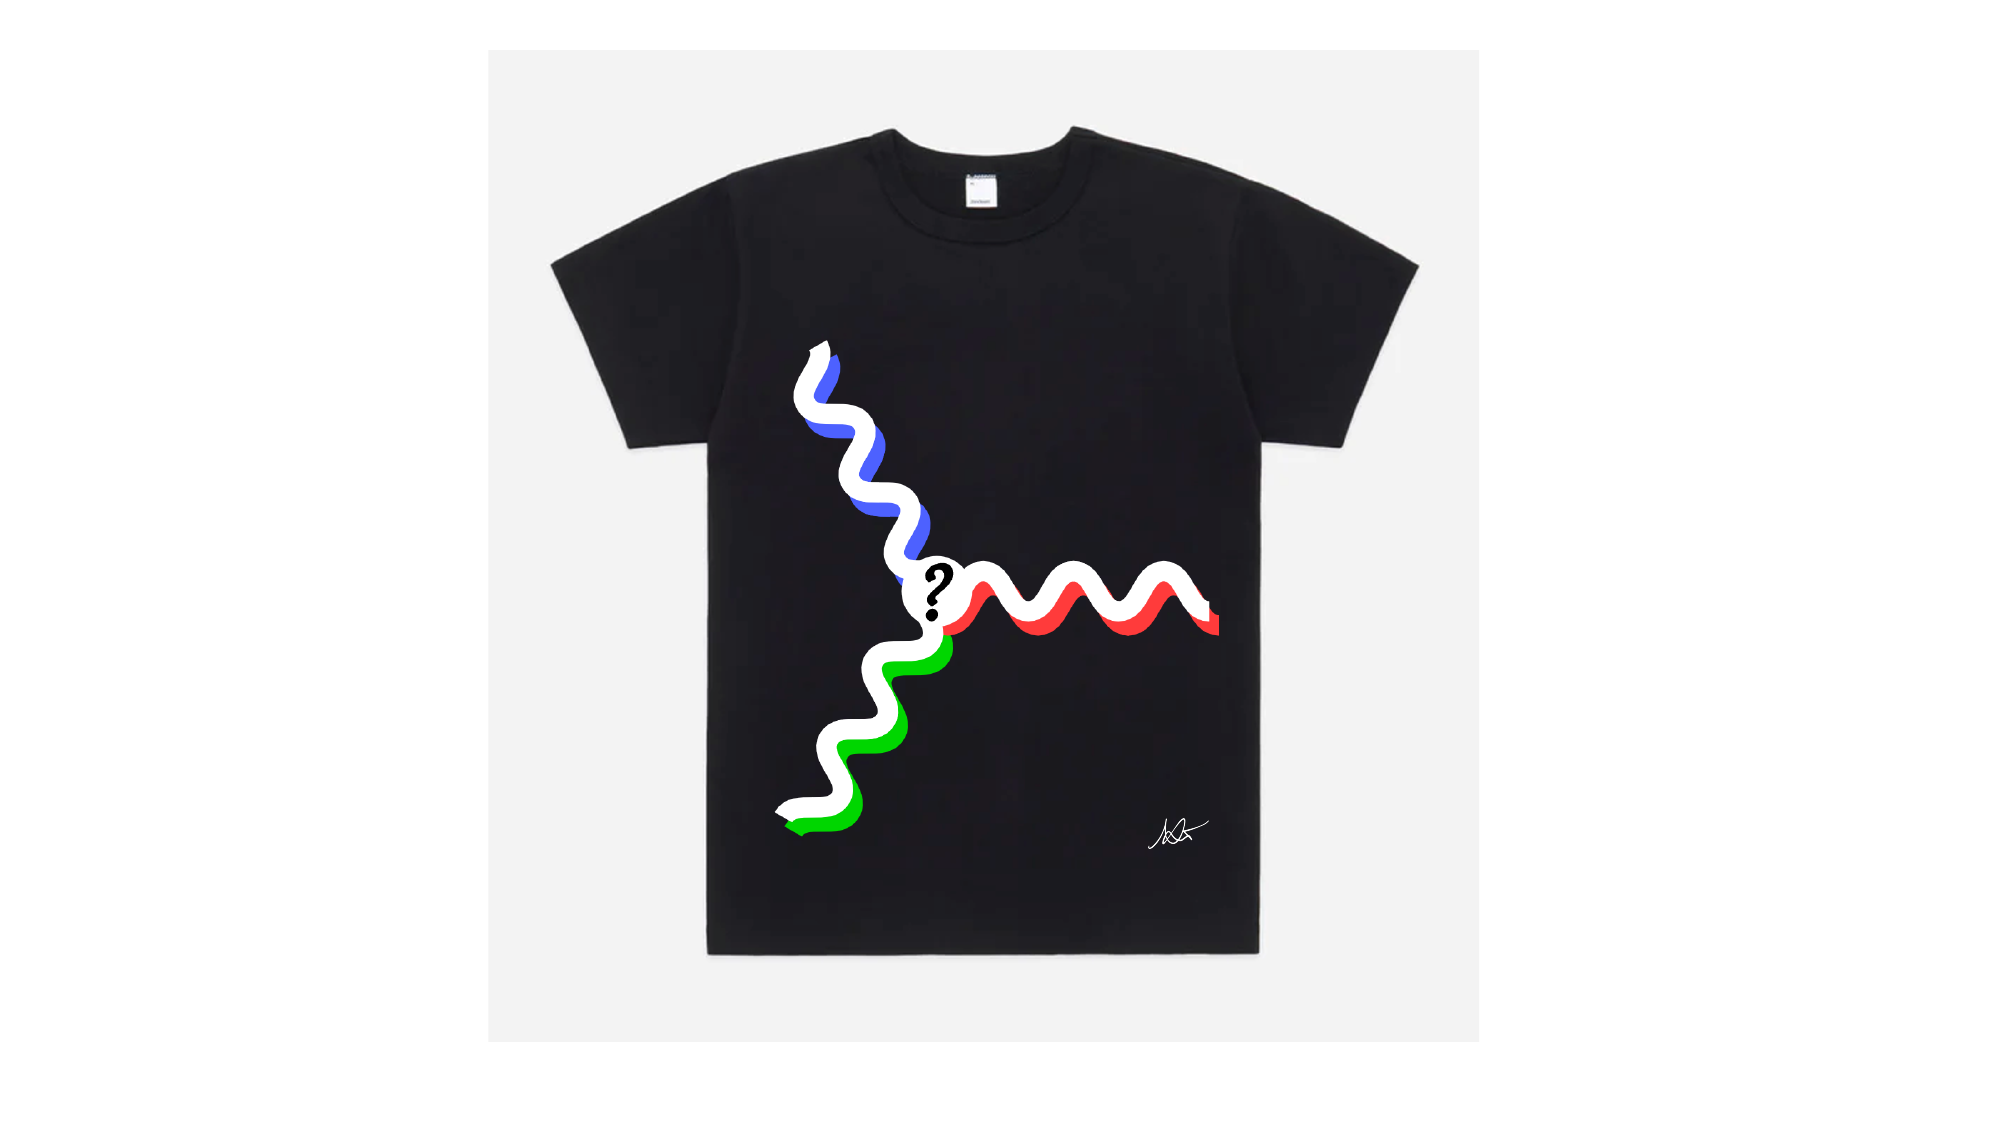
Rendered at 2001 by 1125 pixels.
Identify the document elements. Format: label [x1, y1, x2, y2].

text_box [487, 50, 1480, 1043]
